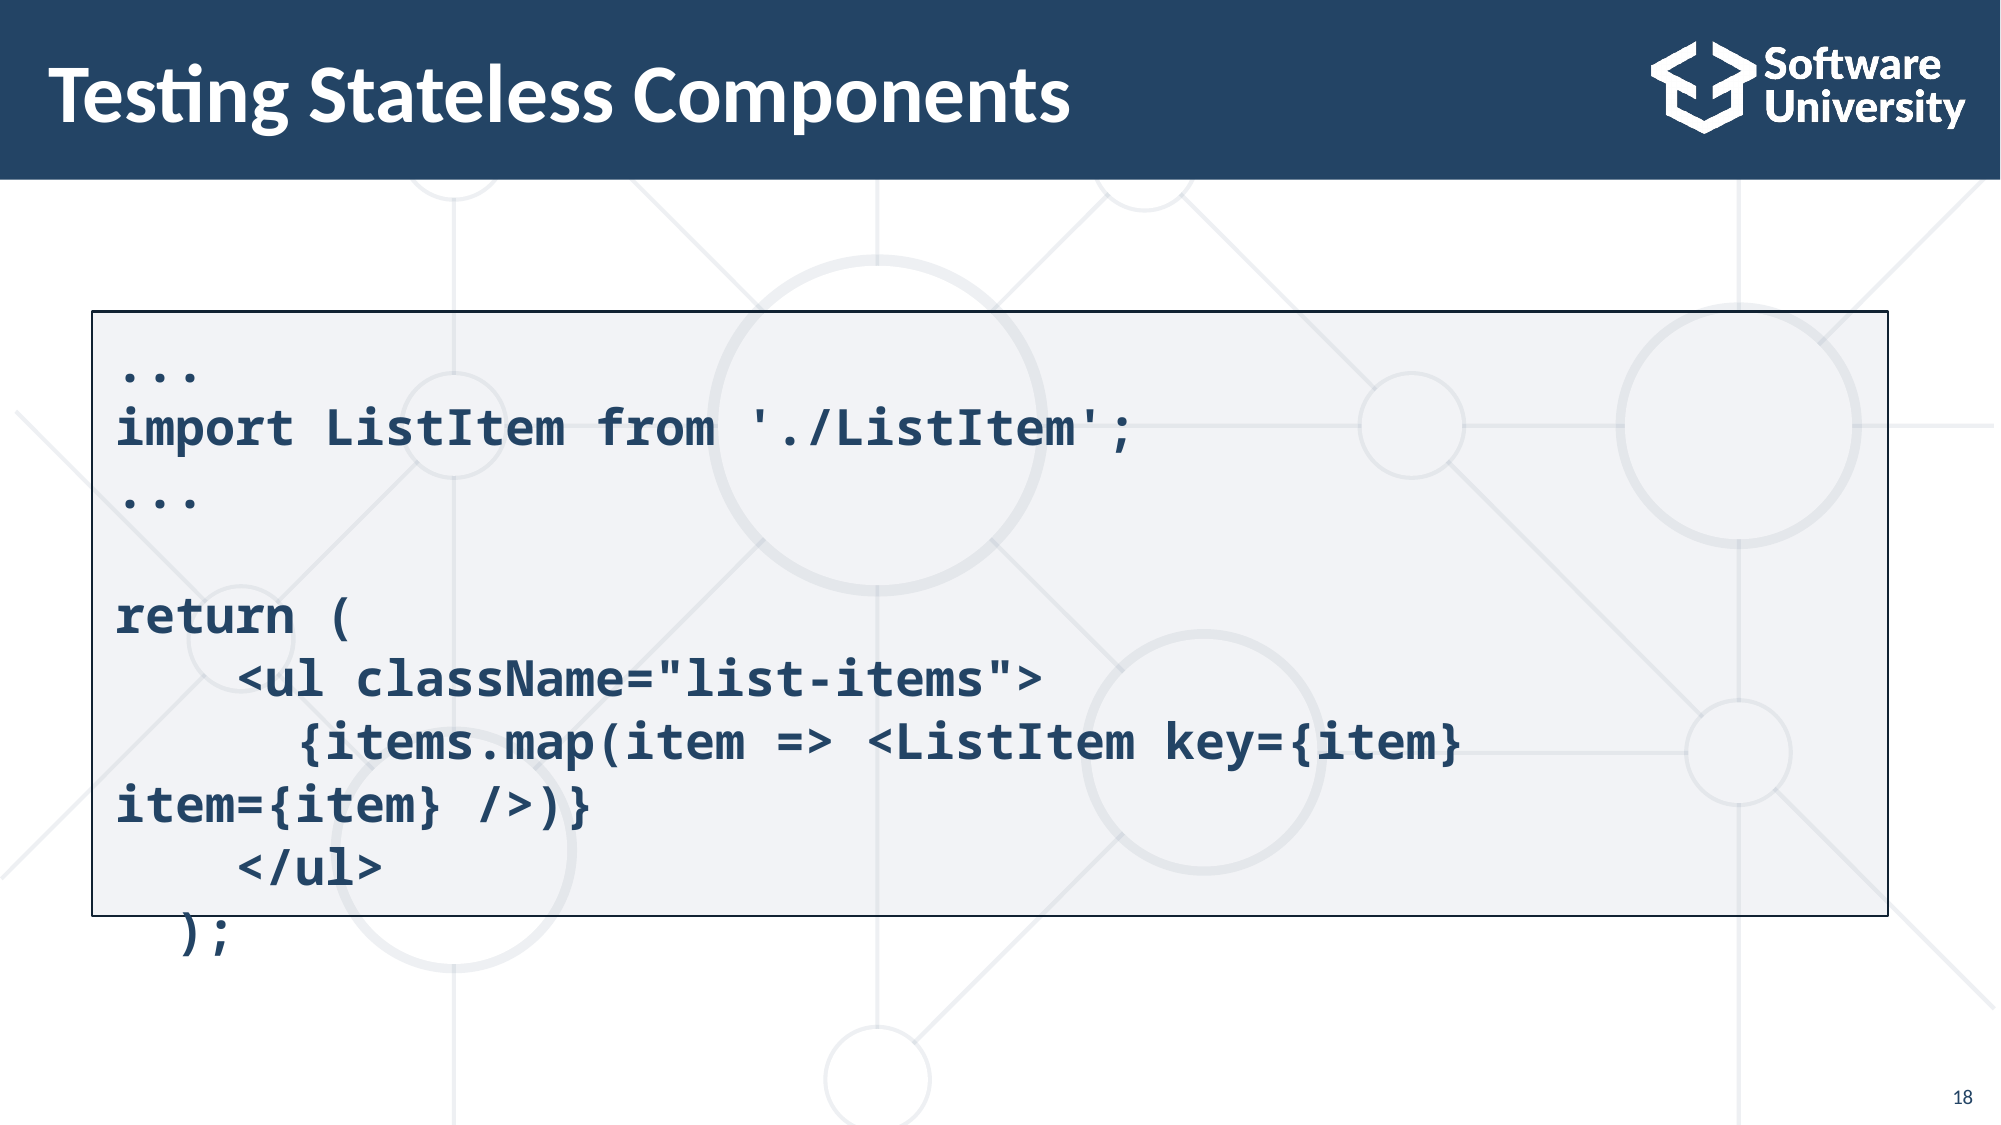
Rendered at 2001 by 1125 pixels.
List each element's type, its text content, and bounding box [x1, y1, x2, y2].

picture [1651, 41, 1966, 134]
list ... import ListItem from './ListItem'; ... return ( <ul className="list-items"> {items.map(item => <ListItem key={item} item={item} />)} </ul> ); [91, 310, 1889, 917]
title Testing Stateless Components [31, 16, 1625, 162]
slide_number 18 [1927, 1067, 1989, 1117]
